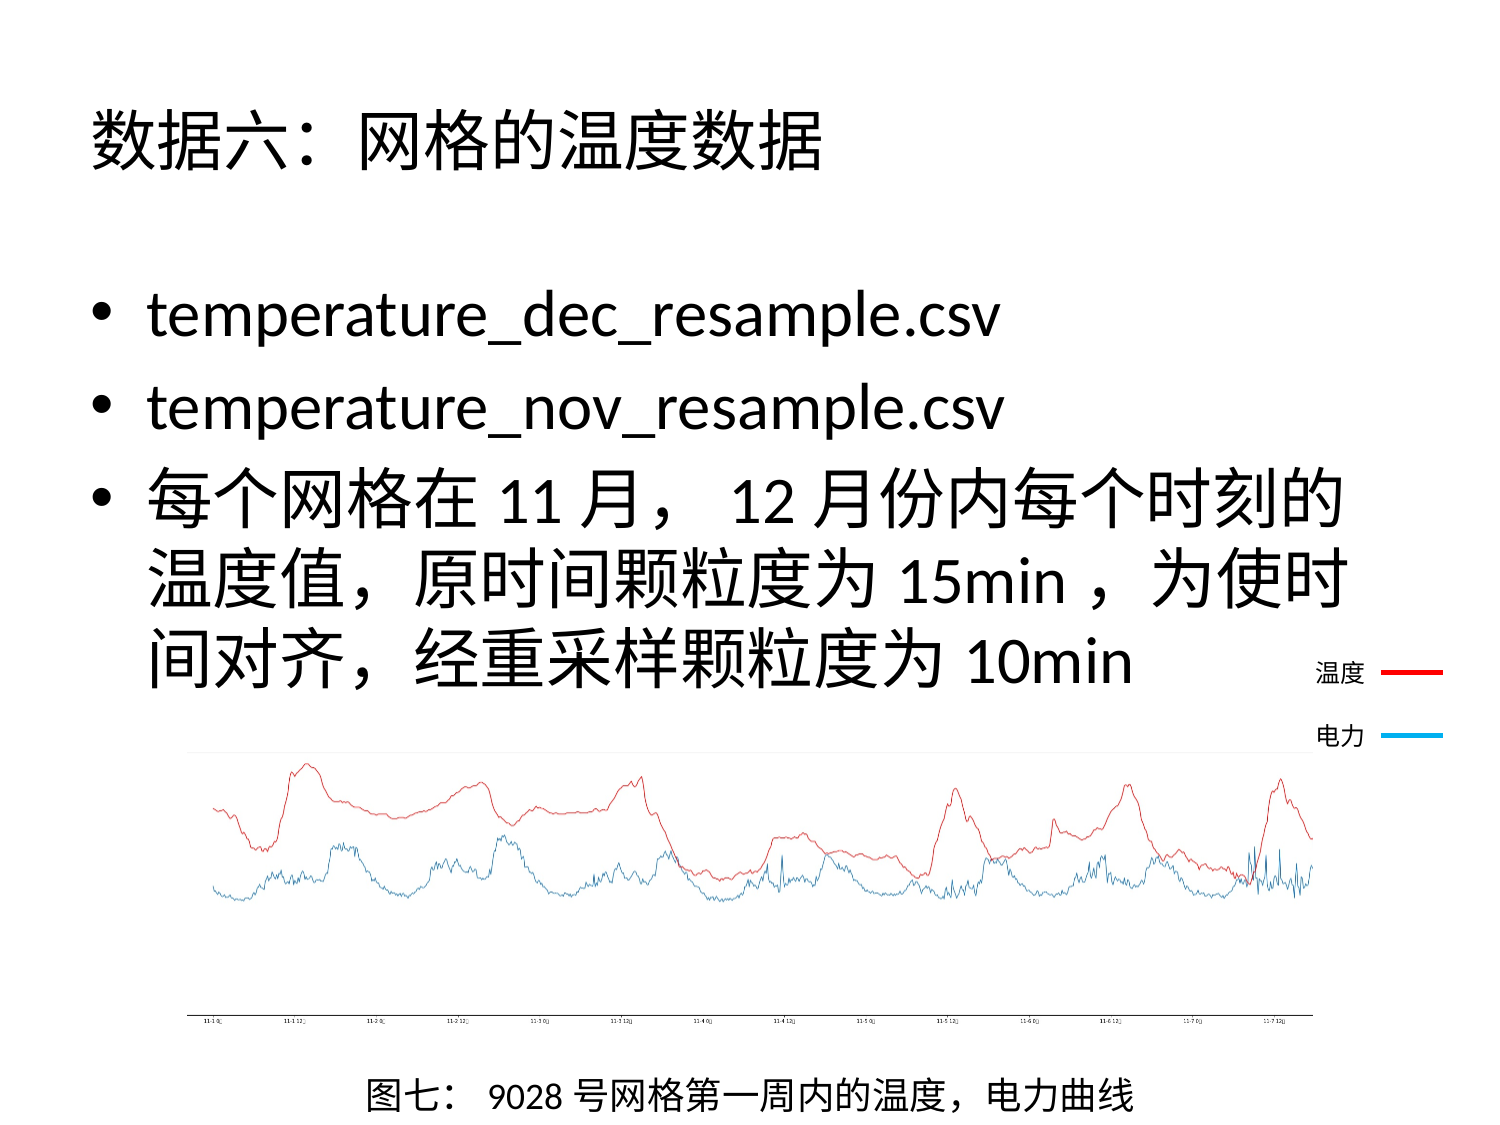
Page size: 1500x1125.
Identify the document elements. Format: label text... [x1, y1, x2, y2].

text_box 电力 [1313, 712, 1381, 758]
title 数据六：网格的温度数据 [75, 45, 1425, 233]
list temperature_dec_resample.csv temperature_nov_resample.csv 每个网格在11月，12月份内每个时刻的温度值，原时间颗粒度为15min，为使时间对齐，经重采样颗粒度为10min [75, 262, 1425, 1005]
text_box 温度 [1300, 650, 1381, 695]
text_box 图七：9028号网格第一周内的温度，电力曲线 [350, 1064, 1150, 1125]
picture [187, 712, 1313, 1040]
